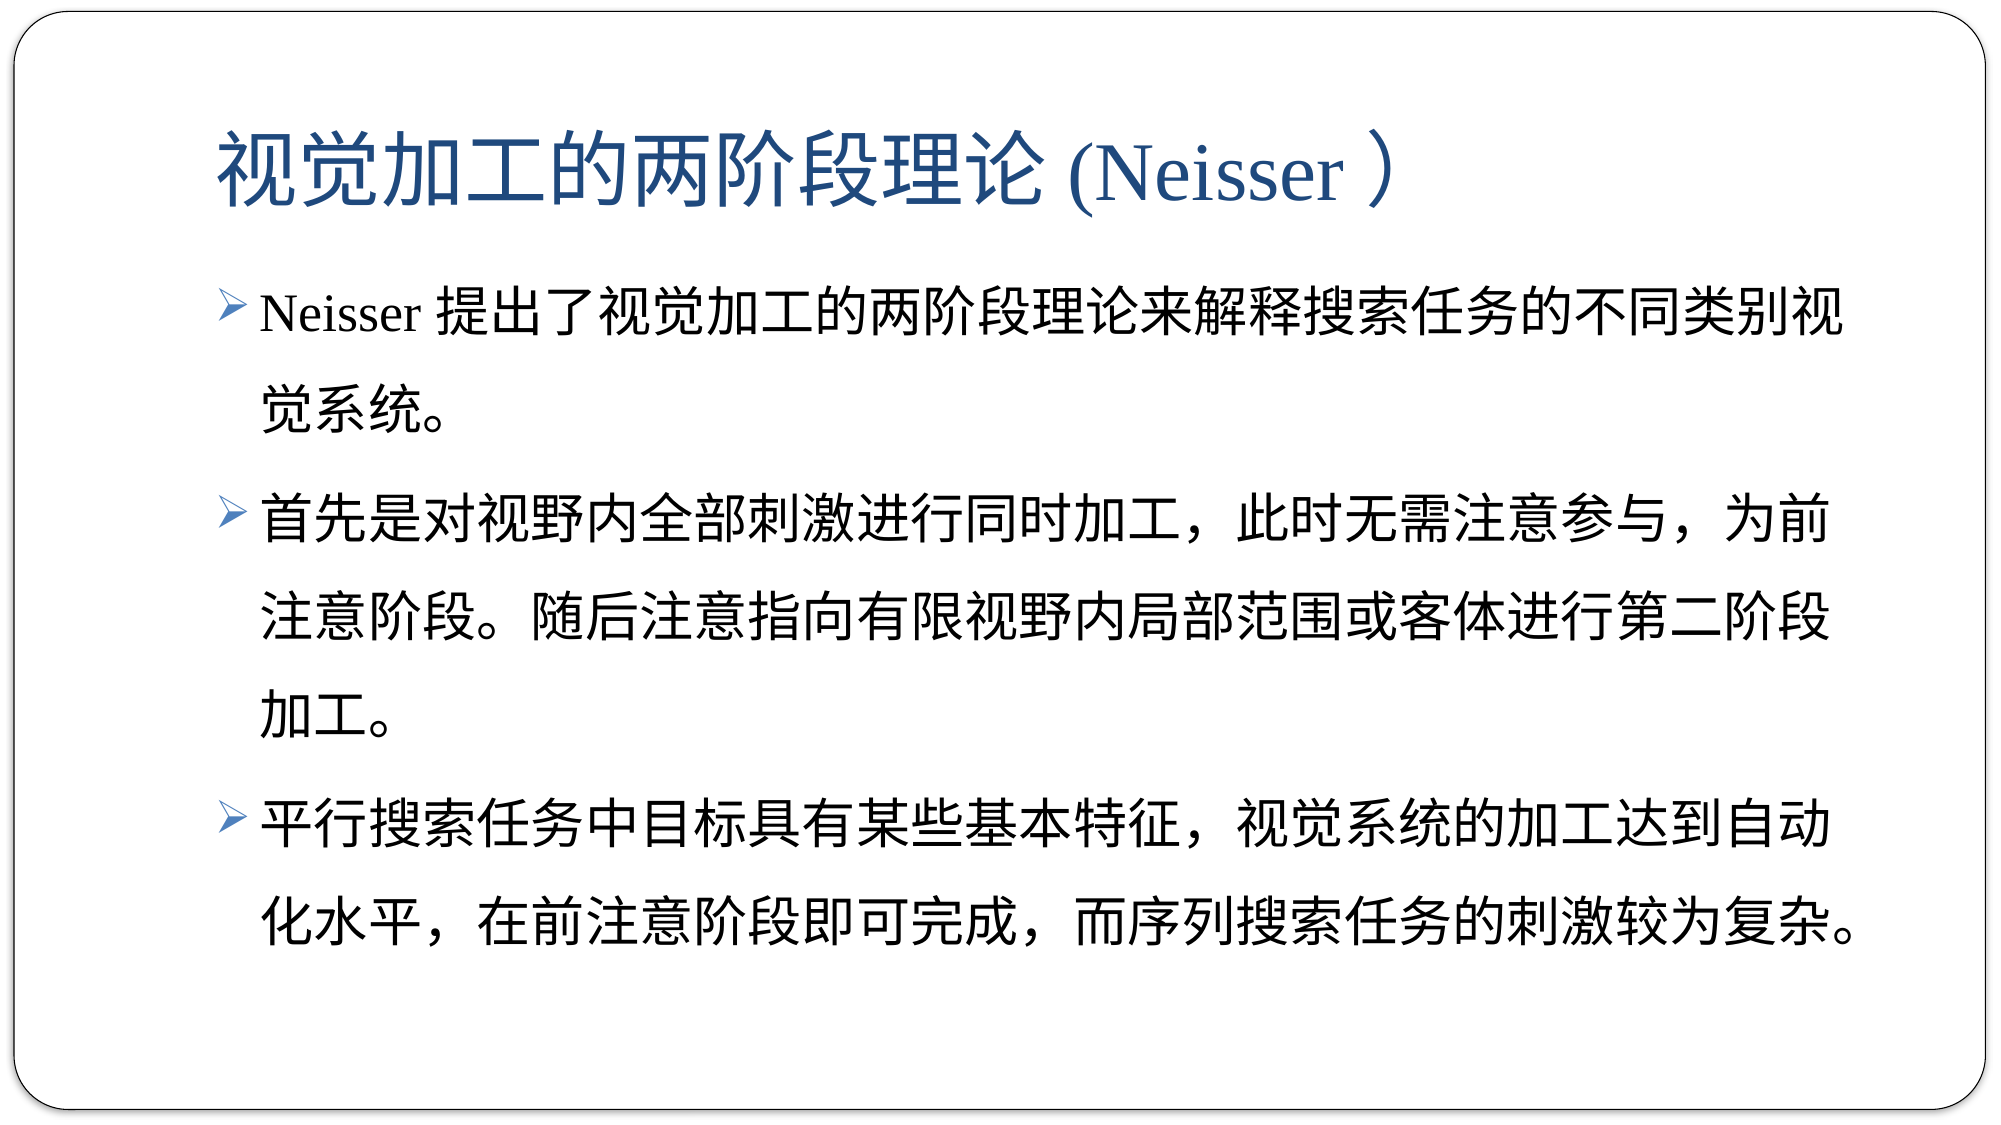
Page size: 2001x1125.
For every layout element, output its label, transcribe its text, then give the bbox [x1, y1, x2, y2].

list Neisser提出了视觉加工的两阶段理论来解释搜索任务的不同类别视觉系统。 首先是对视野内全部刺激进行同时加工，此时无需注意参与，为前注意阶段。随后注意指向有限视野内局部范围或客体进行第二阶段加工。 平行搜索任务中目标具有某些基本特征，视觉系统的加工达到自动化水平，在前注意阶段即可完成，而序列搜索任务的刺激较为复杂。 [200, 237, 1900, 988]
title 视觉加工的两阶段理论(Neisser） [200, 45, 1900, 233]
